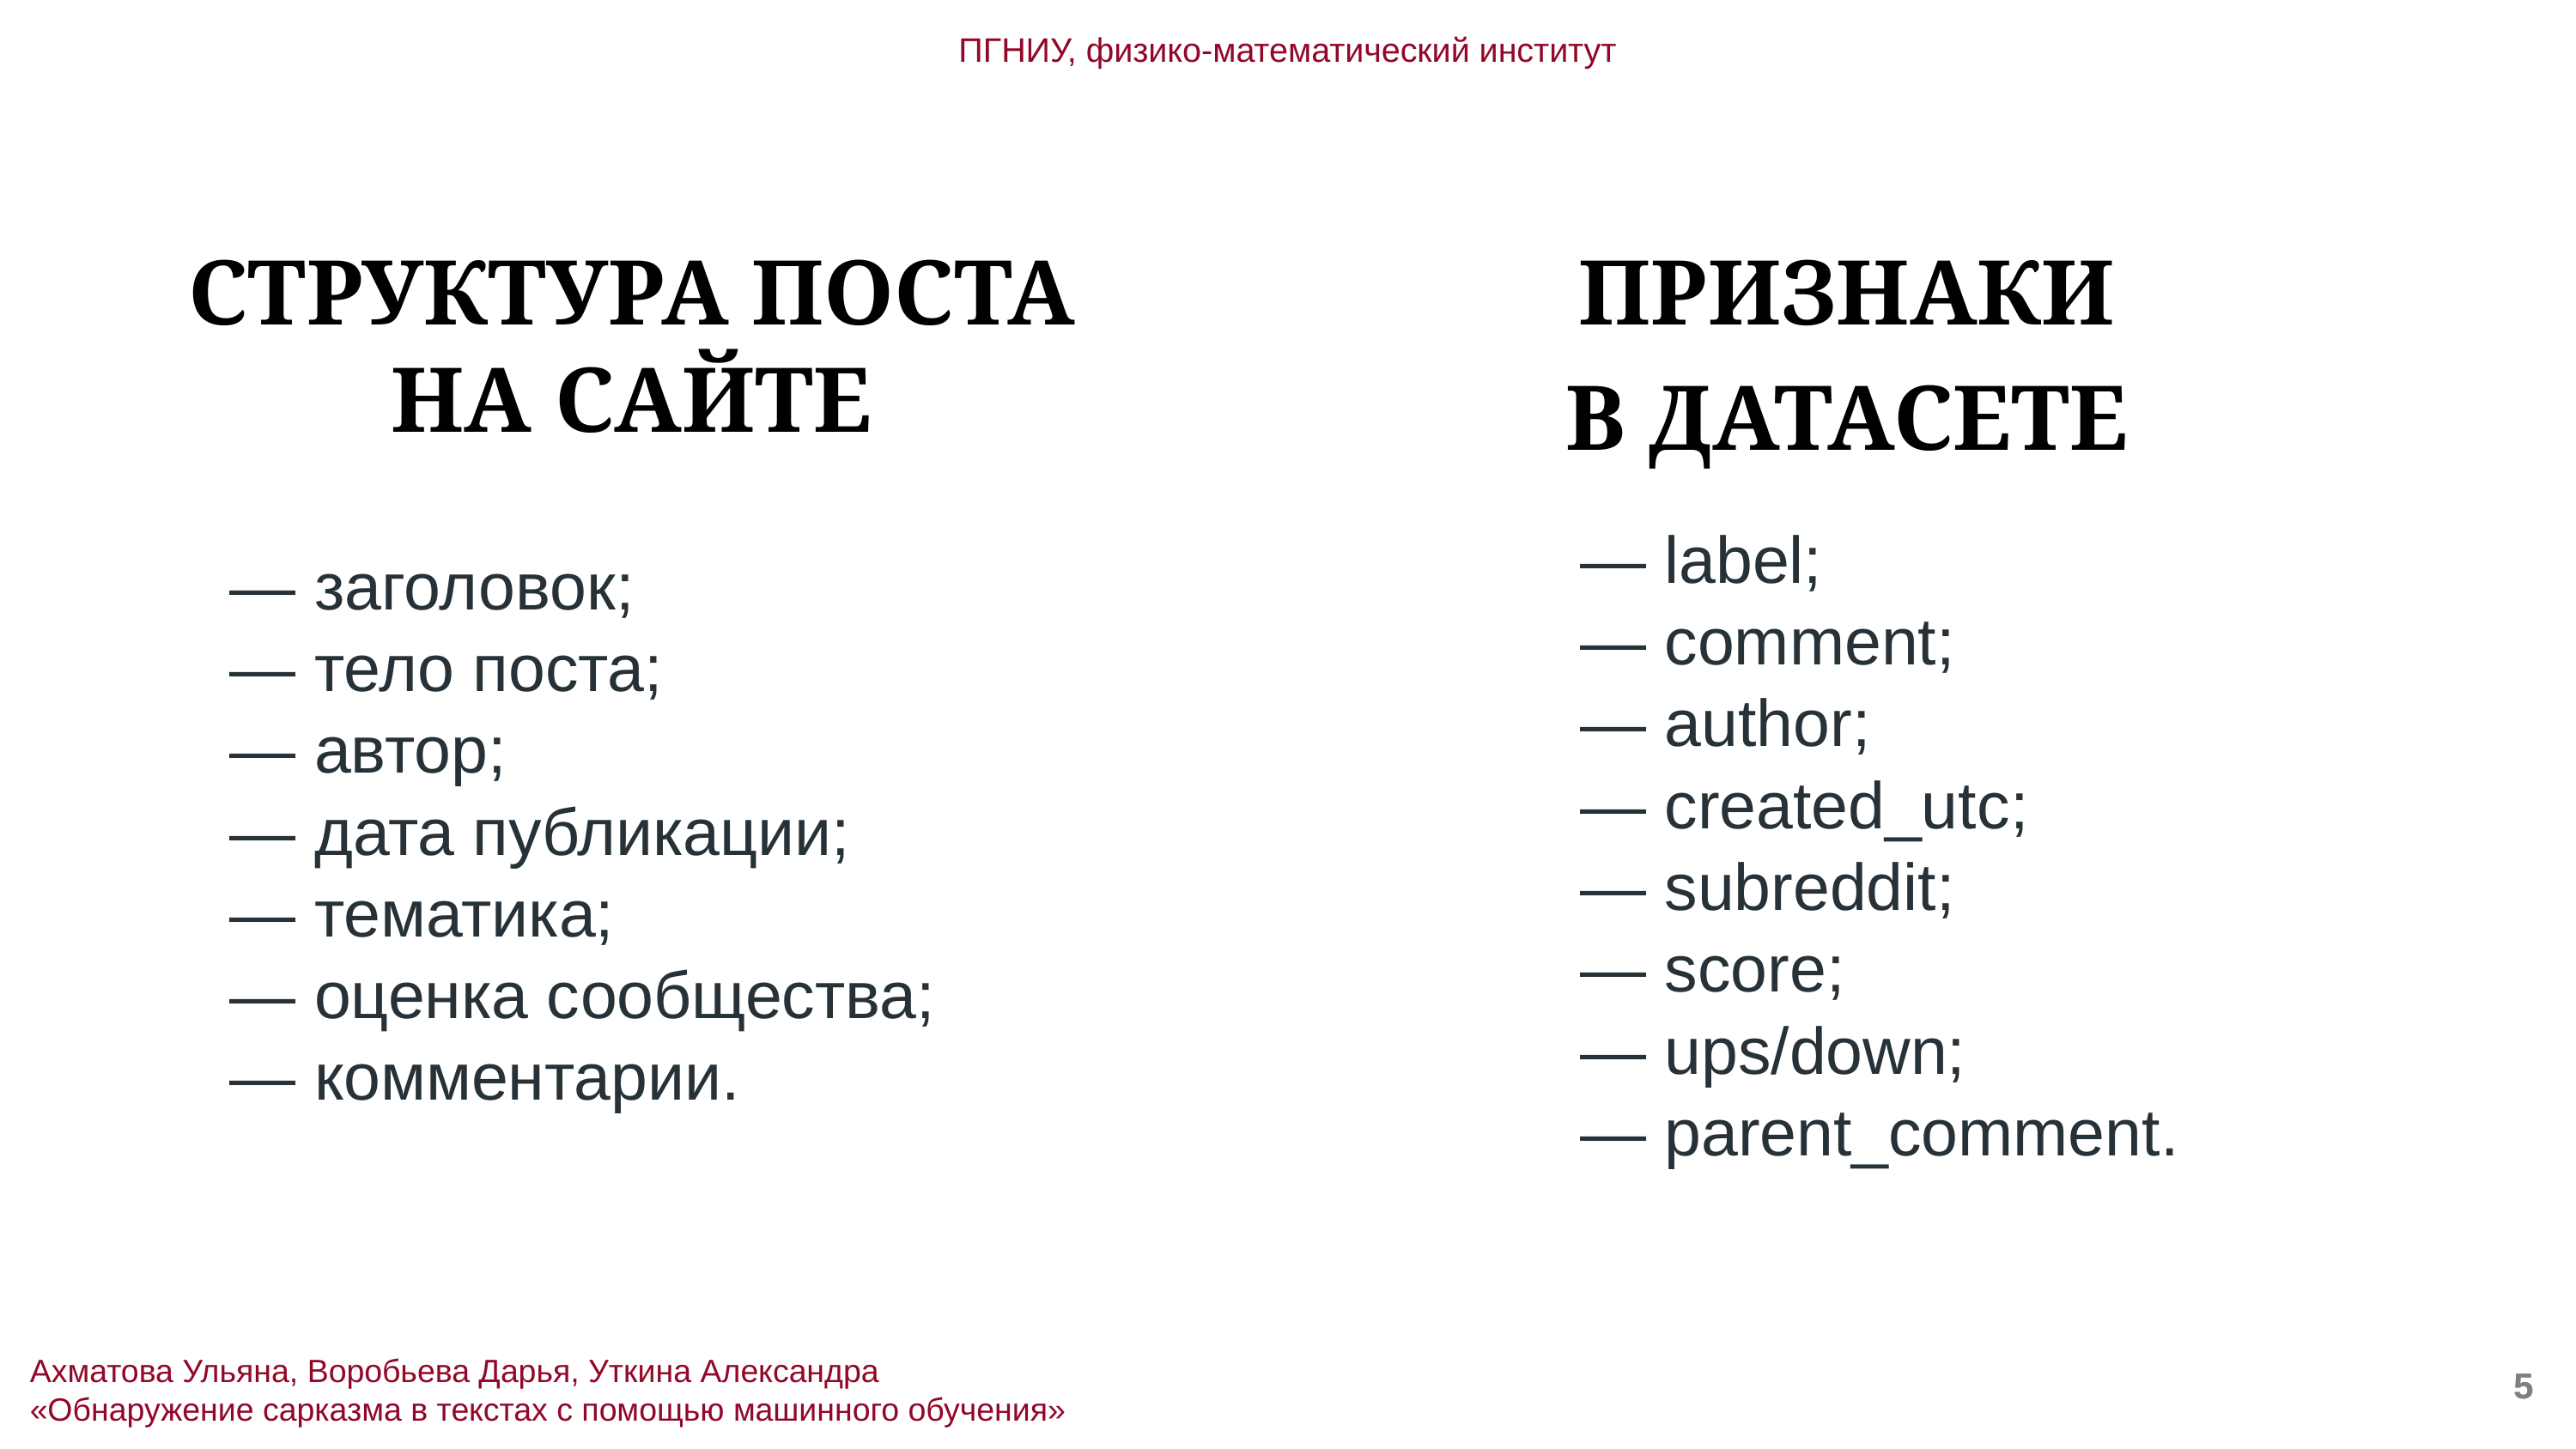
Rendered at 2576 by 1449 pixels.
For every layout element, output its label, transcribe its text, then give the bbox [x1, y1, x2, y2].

list СТРУКТУРА ПОСТА НА САЙТЕ [166, 229, 1097, 326]
text_box 5 [2447, 1347, 2551, 1422]
text_box ПРИЗНАКИ В ДАТАСЕТЕ [1382, 229, 2312, 326]
text_box — заголовок; — тело поста; — автор; — дата публикации; — тематика; — оценка сообщества; — комментарии. [229, 541, 1076, 1129]
text_box — label; — comment; — author; — created_utc; — subreddit; — score; — ups/down; — parent_comment. [1580, 514, 2426, 1102]
